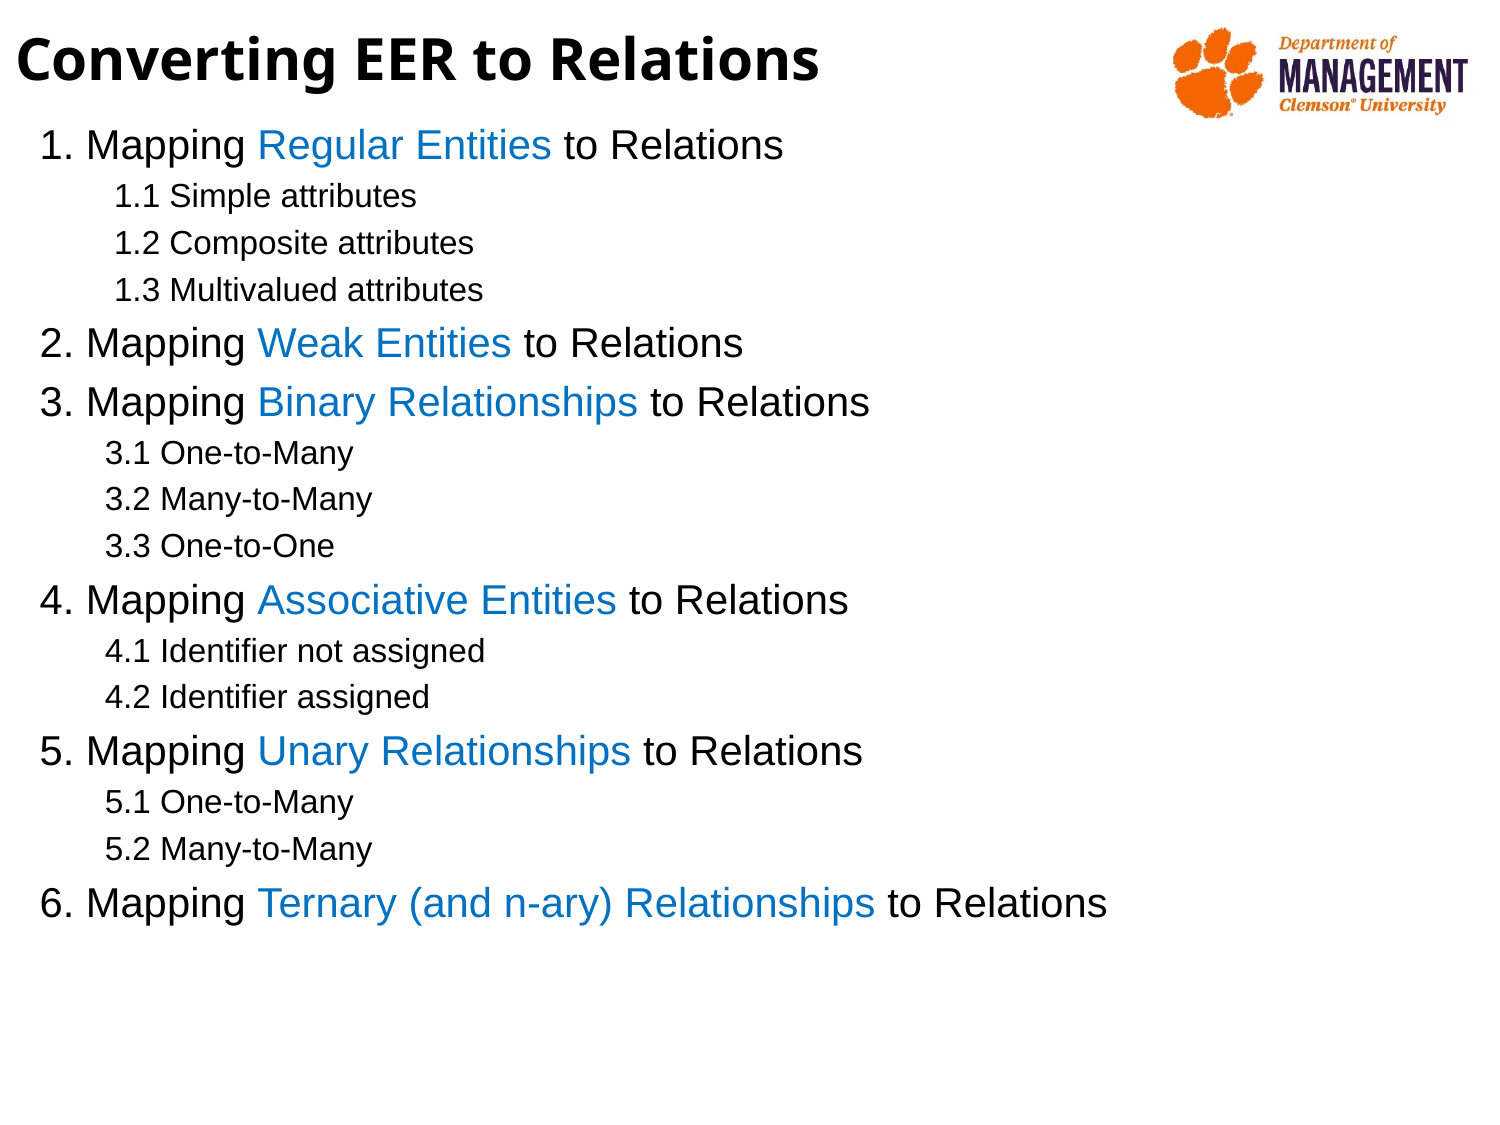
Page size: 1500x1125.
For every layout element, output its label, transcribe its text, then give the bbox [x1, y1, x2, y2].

title Converting EER to Relations [0, 0, 1127, 114]
picture [1152, 8, 1490, 141]
list 1. Mapping Regular Entities to Relations 1.1 Simple attributes 1.2 Composite attributes 1.3 Multivalued attributes 2. Mapping Weak Entities to Relations 3. Mapping Binary Relationships to Relations 3.1 One-to-Many 3.2 Many-to-Many 3.3 One-to-One 4. Mapping Associative Entities to Relations 4.1 Identifier not assigned 4.2 Identifier assigned 5. Mapping Unary Relationships to Relations 5.1 One-to-Many 5.2 Many-to-Many 6. Mapping Ternary (and n-ary) Relationships to Relations [24, 110, 1464, 1061]
